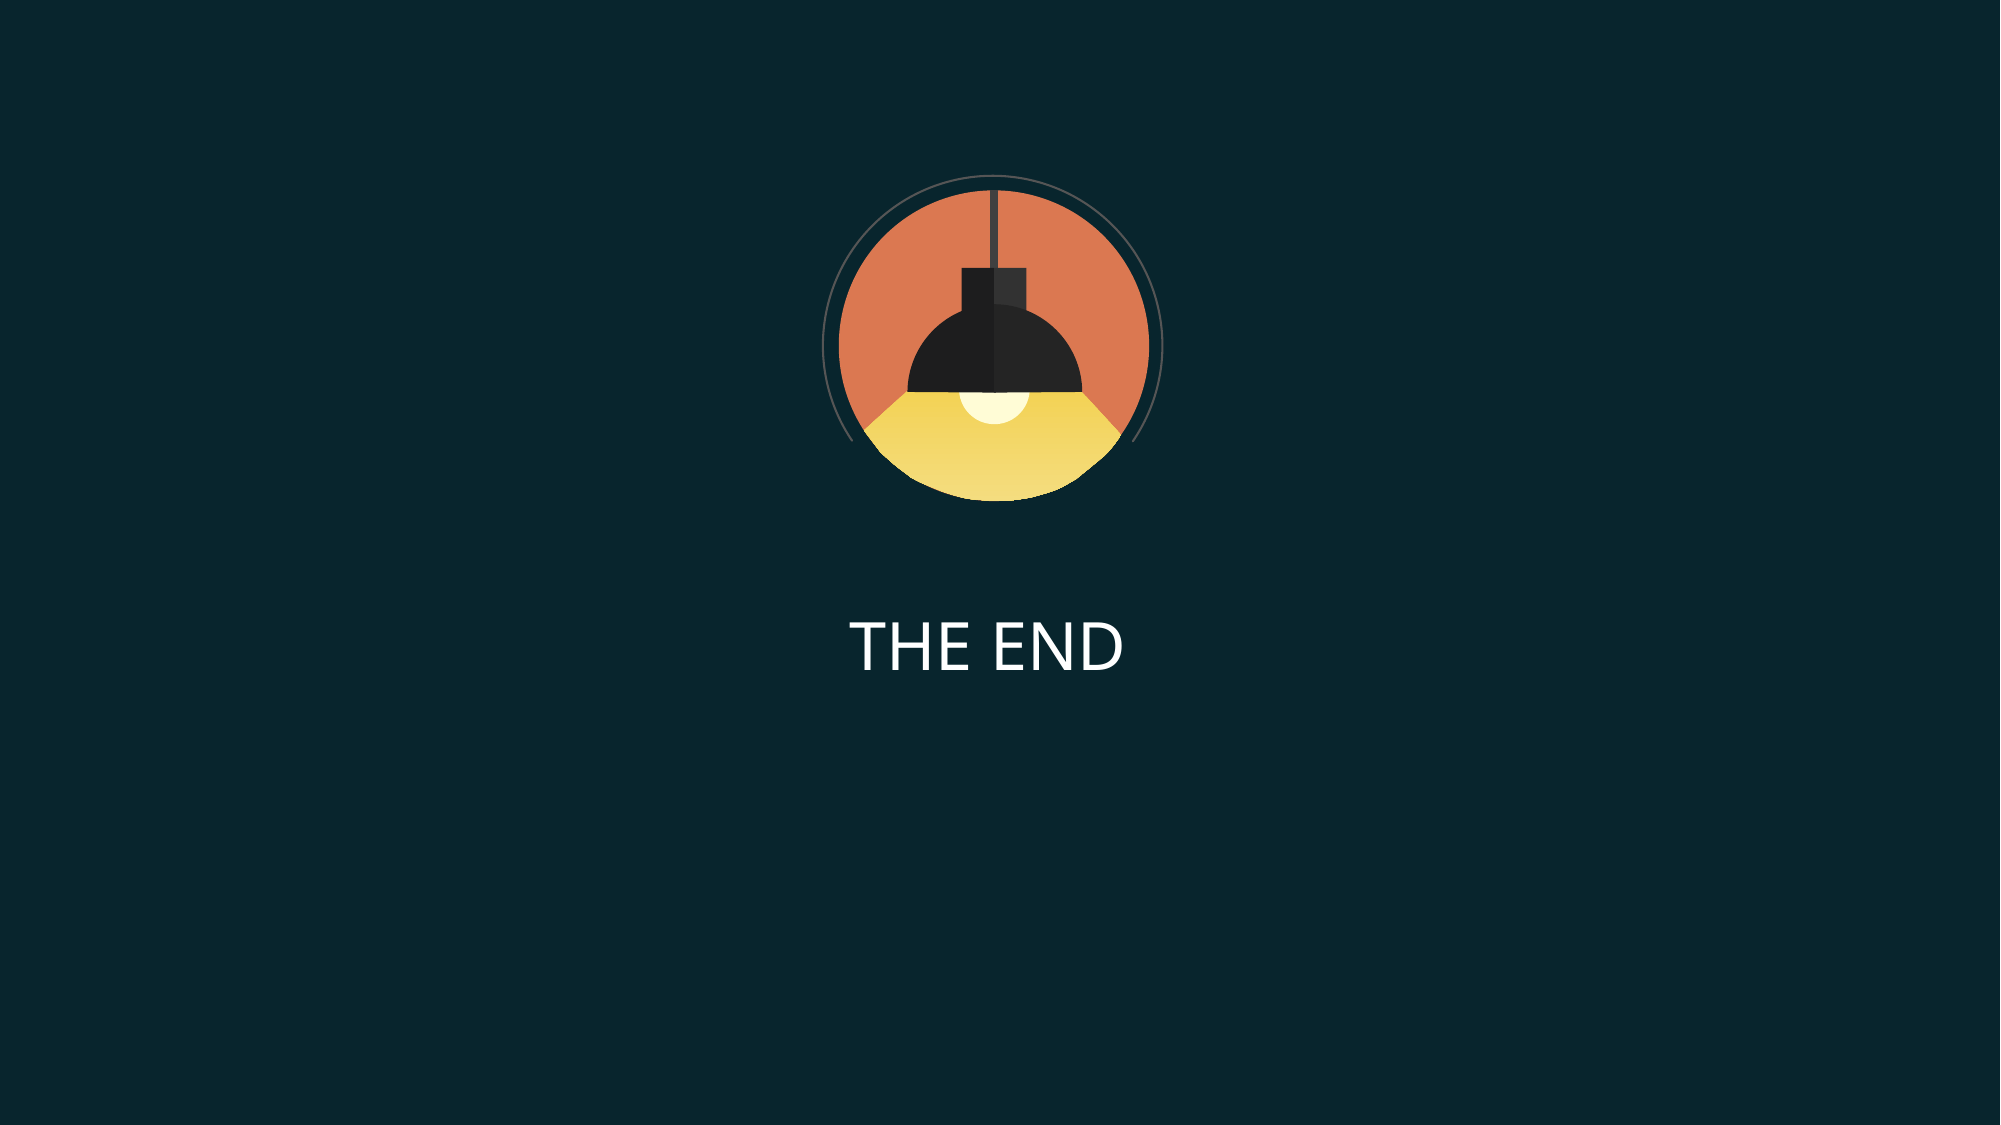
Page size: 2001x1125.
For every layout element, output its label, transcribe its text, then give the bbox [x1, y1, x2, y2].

title THE END [327, 541, 1650, 731]
